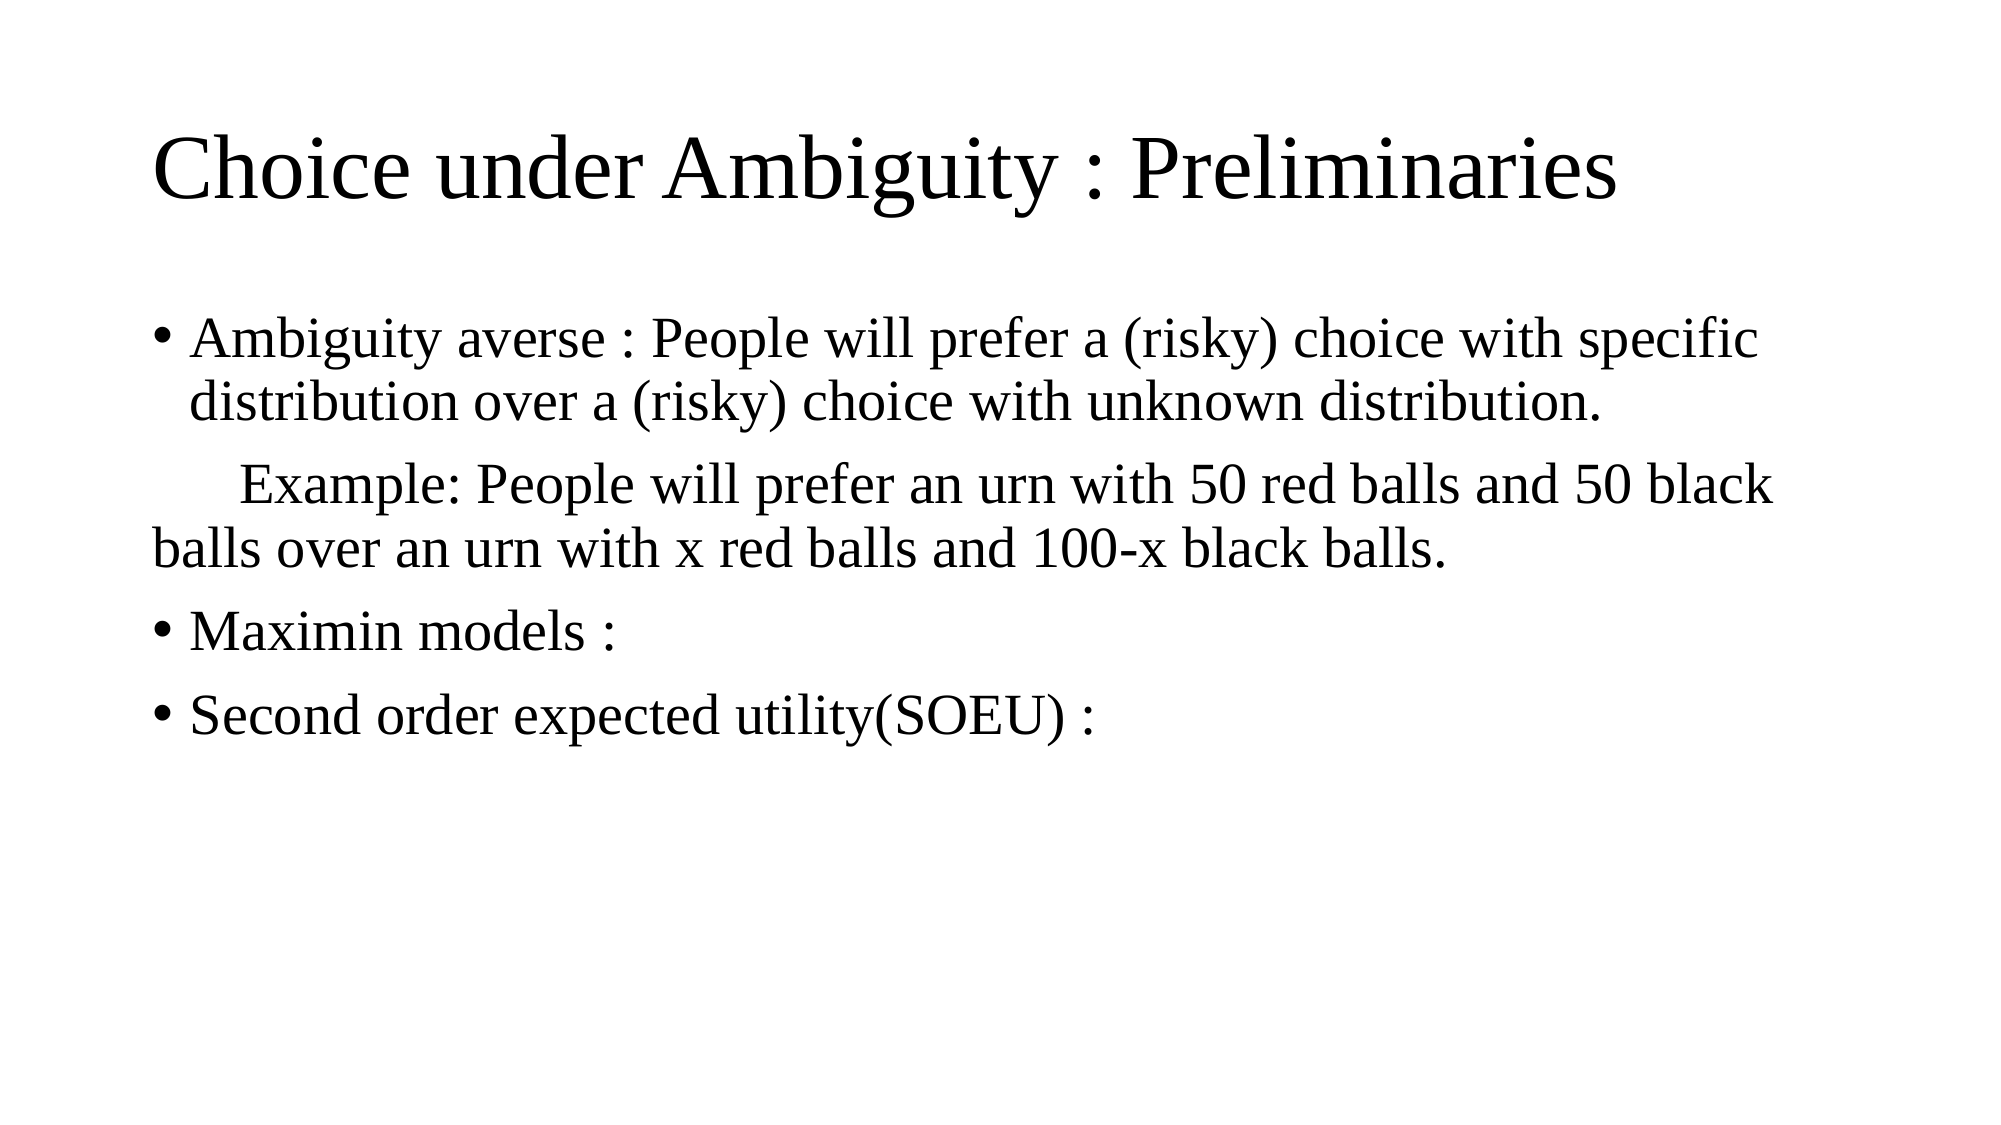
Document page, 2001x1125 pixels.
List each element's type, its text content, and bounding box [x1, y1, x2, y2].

title Choice under Ambiguity : Preliminaries [137, 59, 1863, 278]
